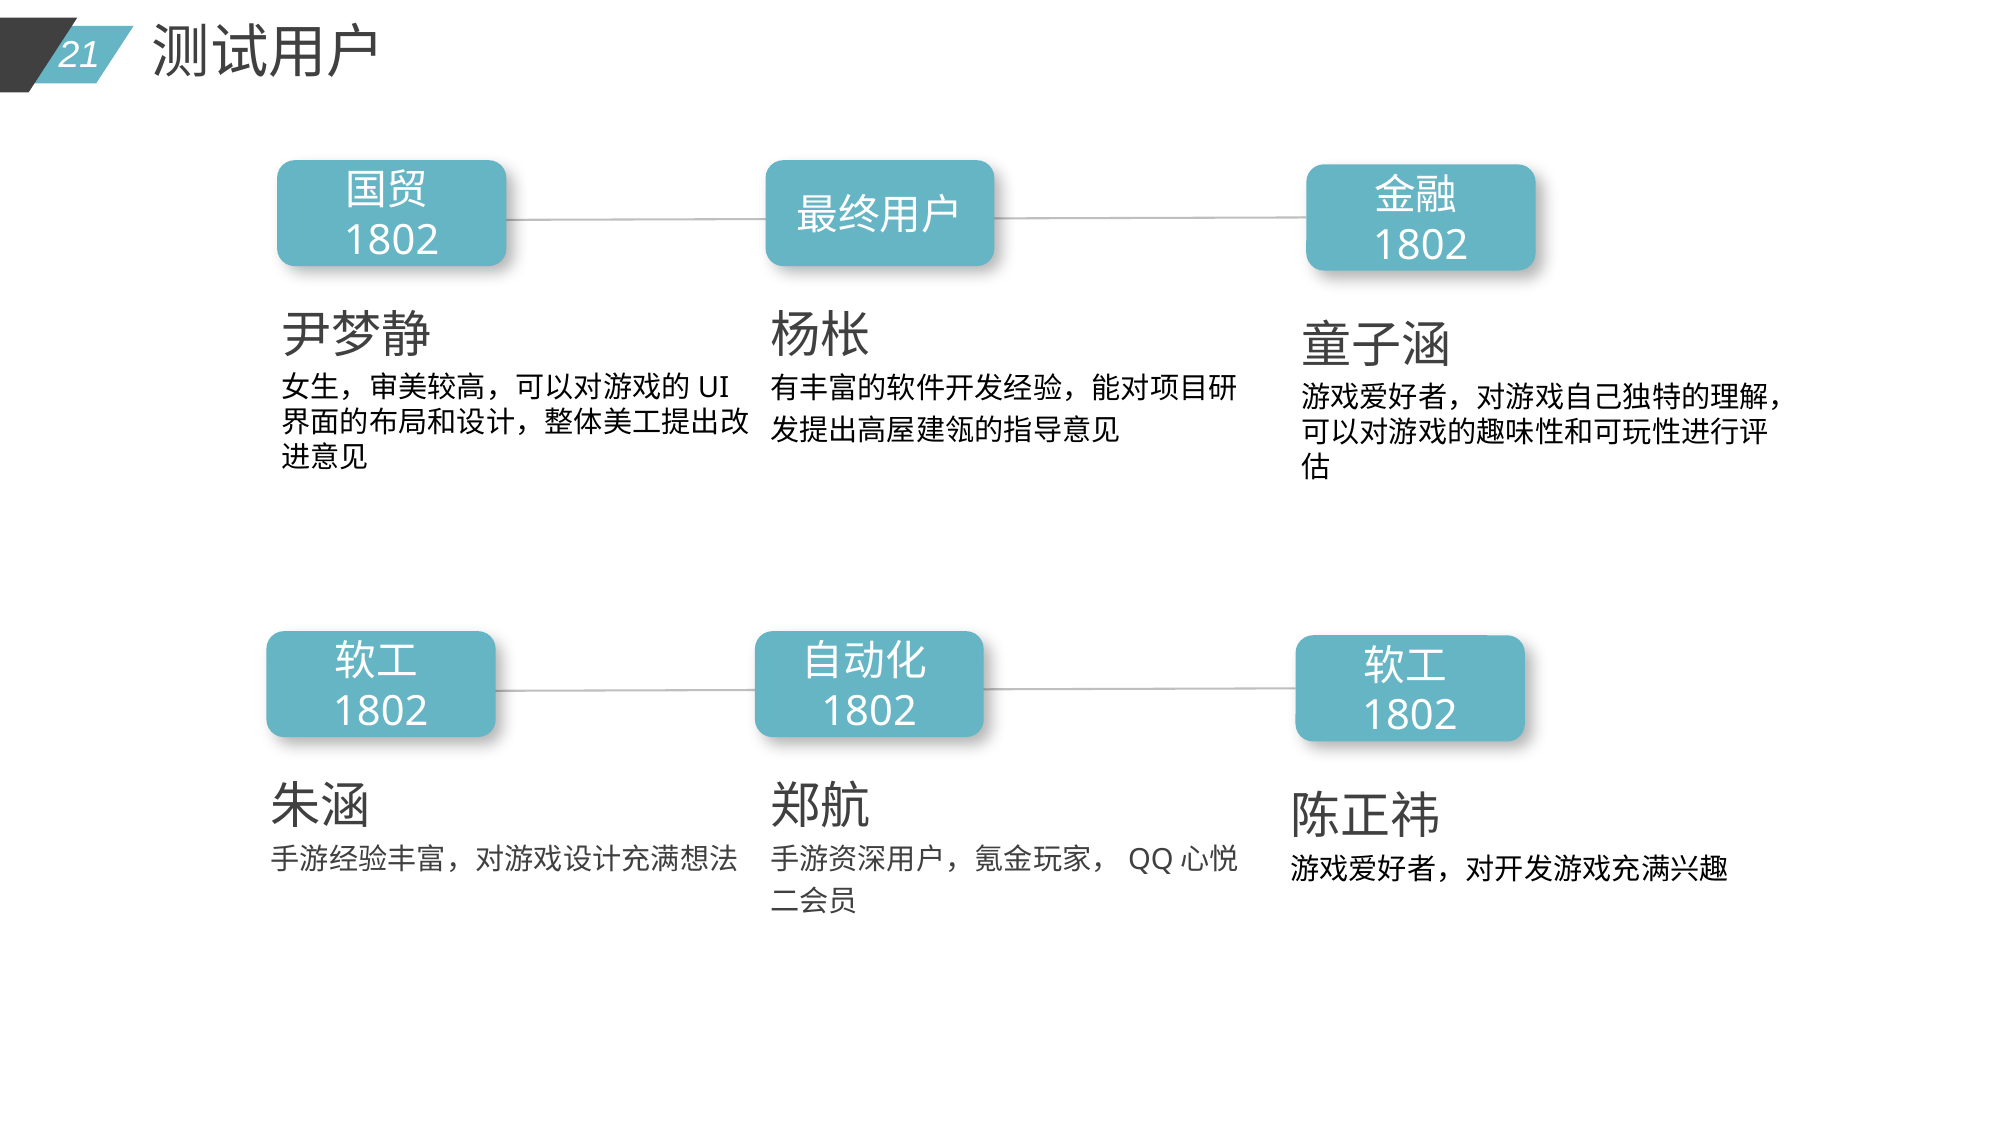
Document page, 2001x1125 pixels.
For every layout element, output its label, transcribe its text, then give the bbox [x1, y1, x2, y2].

text_box 软工1802 [1294, 634, 1526, 743]
text_box 朱涵 手游经验丰富，对游戏设计充满想法 [255, 754, 755, 883]
text_box 陈正祎 游戏爱好者，对开发游戏充满兴趣 [1275, 763, 1775, 893]
text_box 杨枨 有丰富的软件开发经验，能对项目研发提出高屋建瓴的指导意见 [755, 283, 1255, 455]
text_box 最终用户 [764, 221, 996, 268]
text_box 自动化1802 [753, 630, 985, 688]
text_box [365, 217, 1307, 221]
text_box 郑航 手游资深用户，氪金玩家，QQ心悦二会员 [755, 754, 1255, 925]
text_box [354, 688, 1296, 692]
text_box 自动化1802 [753, 692, 985, 739]
text_box 测试用户 [137, 6, 400, 91]
text_box 金融1802 [1305, 163, 1537, 272]
text_box 尹梦静 女生，审美较高，可以对游戏的UI界面的布局和设计，整体美工提出改进意见 [266, 283, 766, 523]
text_box 软工1802 [265, 630, 497, 739]
text_box 童子涵 游戏爱好者，对游戏自己独特的理解，可以对游戏的趣味性和可玩性进行评估 [1285, 292, 1786, 491]
text_box 最终用户 [764, 159, 996, 217]
text_box 国贸1802 [276, 159, 508, 268]
